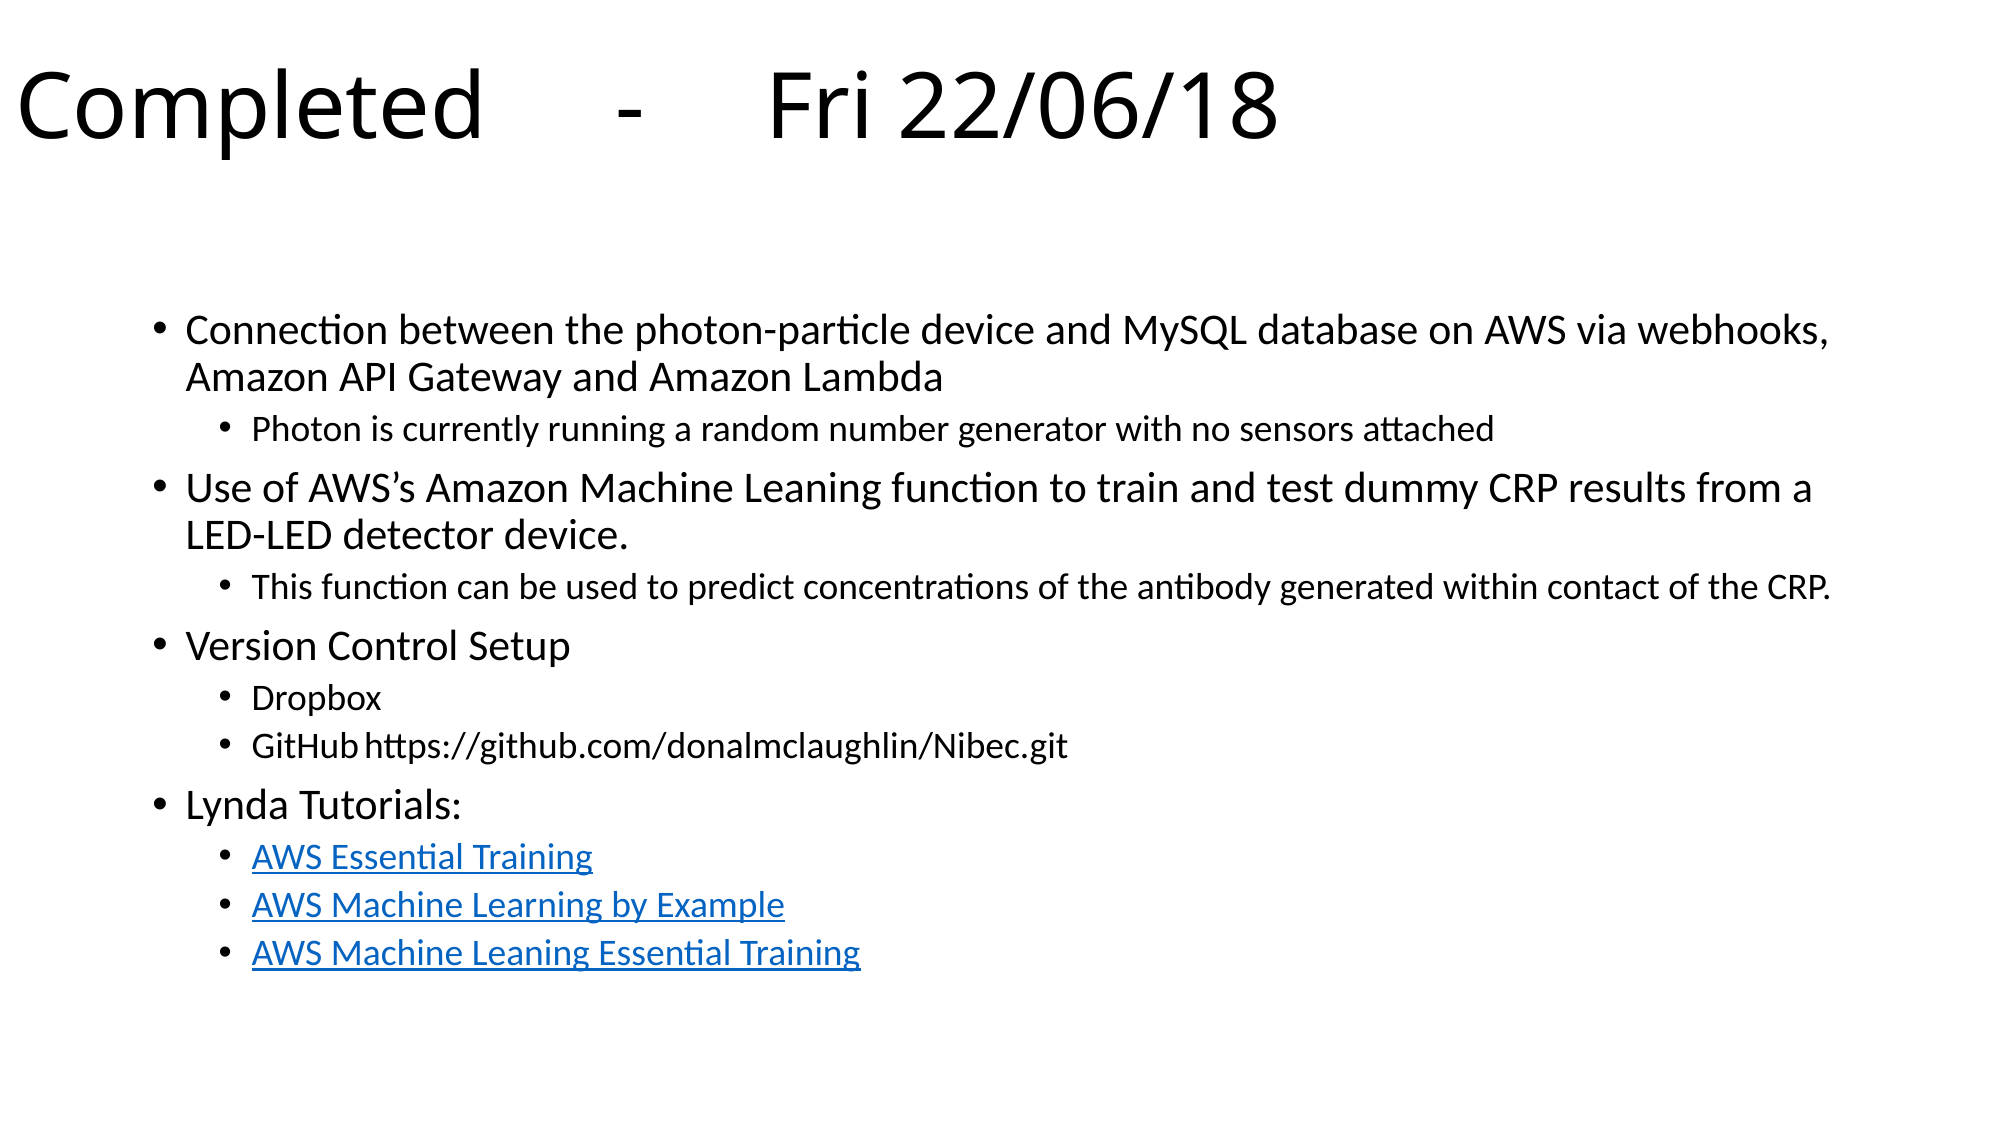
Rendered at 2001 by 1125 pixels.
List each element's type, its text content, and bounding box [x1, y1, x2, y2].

title Completed - Fri 22/06/18 [0, 0, 1725, 218]
list Connection between the photon-particle device and MySQL database on AWS via webhooks, Amazon API Gateway and Amazon Lambda Photon is currently running a random number generator with no sensors attached Use of AWS’s Amazon Machine Leaning function to train and test dummy CRP results from a LED-LED detector device. This function can be used to predict concentrations of the antibody generated within contact of the CRP. Version Control Setup Dropbox GitHub https://github.com/donalmclaughlin/Nibec.git Lynda Tutorials: AWS Essential Training AWS Machine Learning by Example AWS Machine Leaning Essential Training [137, 299, 1863, 1014]
